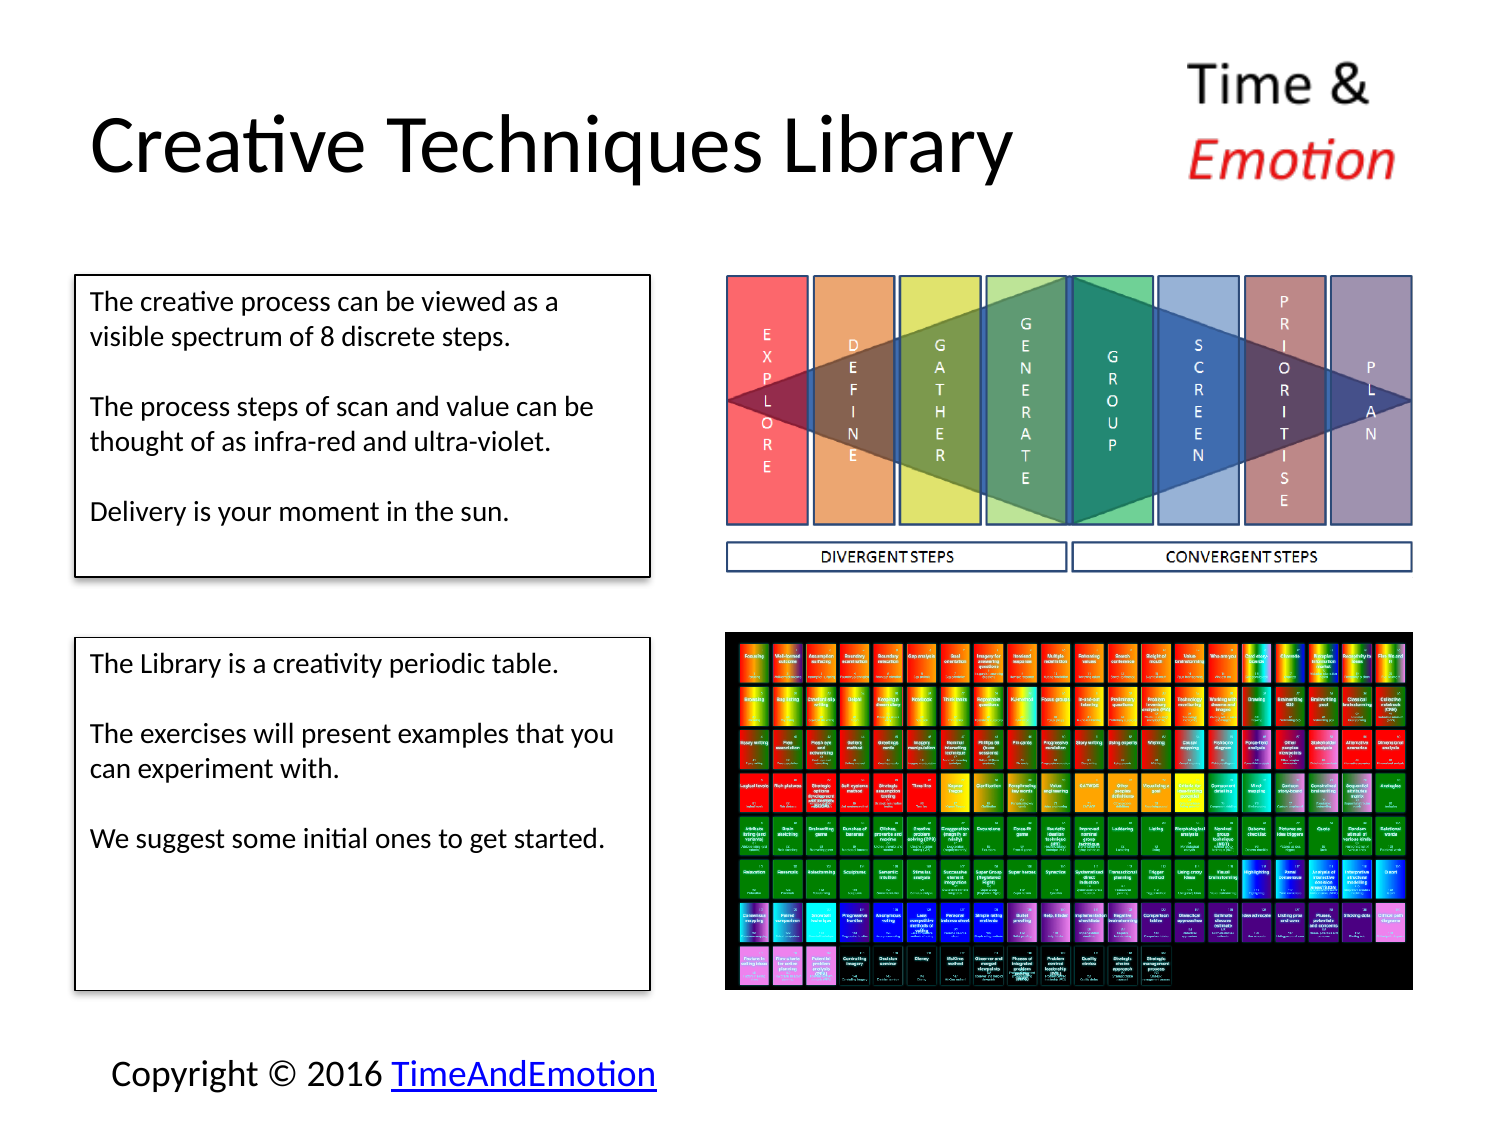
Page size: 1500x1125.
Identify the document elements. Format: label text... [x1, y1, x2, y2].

text_box [74, 274, 651, 578]
picture [1187, 45, 1397, 196]
text_box The Library is a creativity periodic table. The exercises will present examples that you can experiment with. We suggest some initial ones to get started. [75, 637, 650, 932]
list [724, 621, 1413, 1001]
title Creative Techniques Library [75, 45, 1145, 233]
text_box The creative process can be viewed as a visible spectrum of 8 discrete steps. The process steps of scan and value can be thought of as infra-red and ultra-violet. Delivery is your moment in the sun. [75, 274, 650, 535]
text_box [74, 637, 651, 991]
picture [724, 274, 1413, 578]
